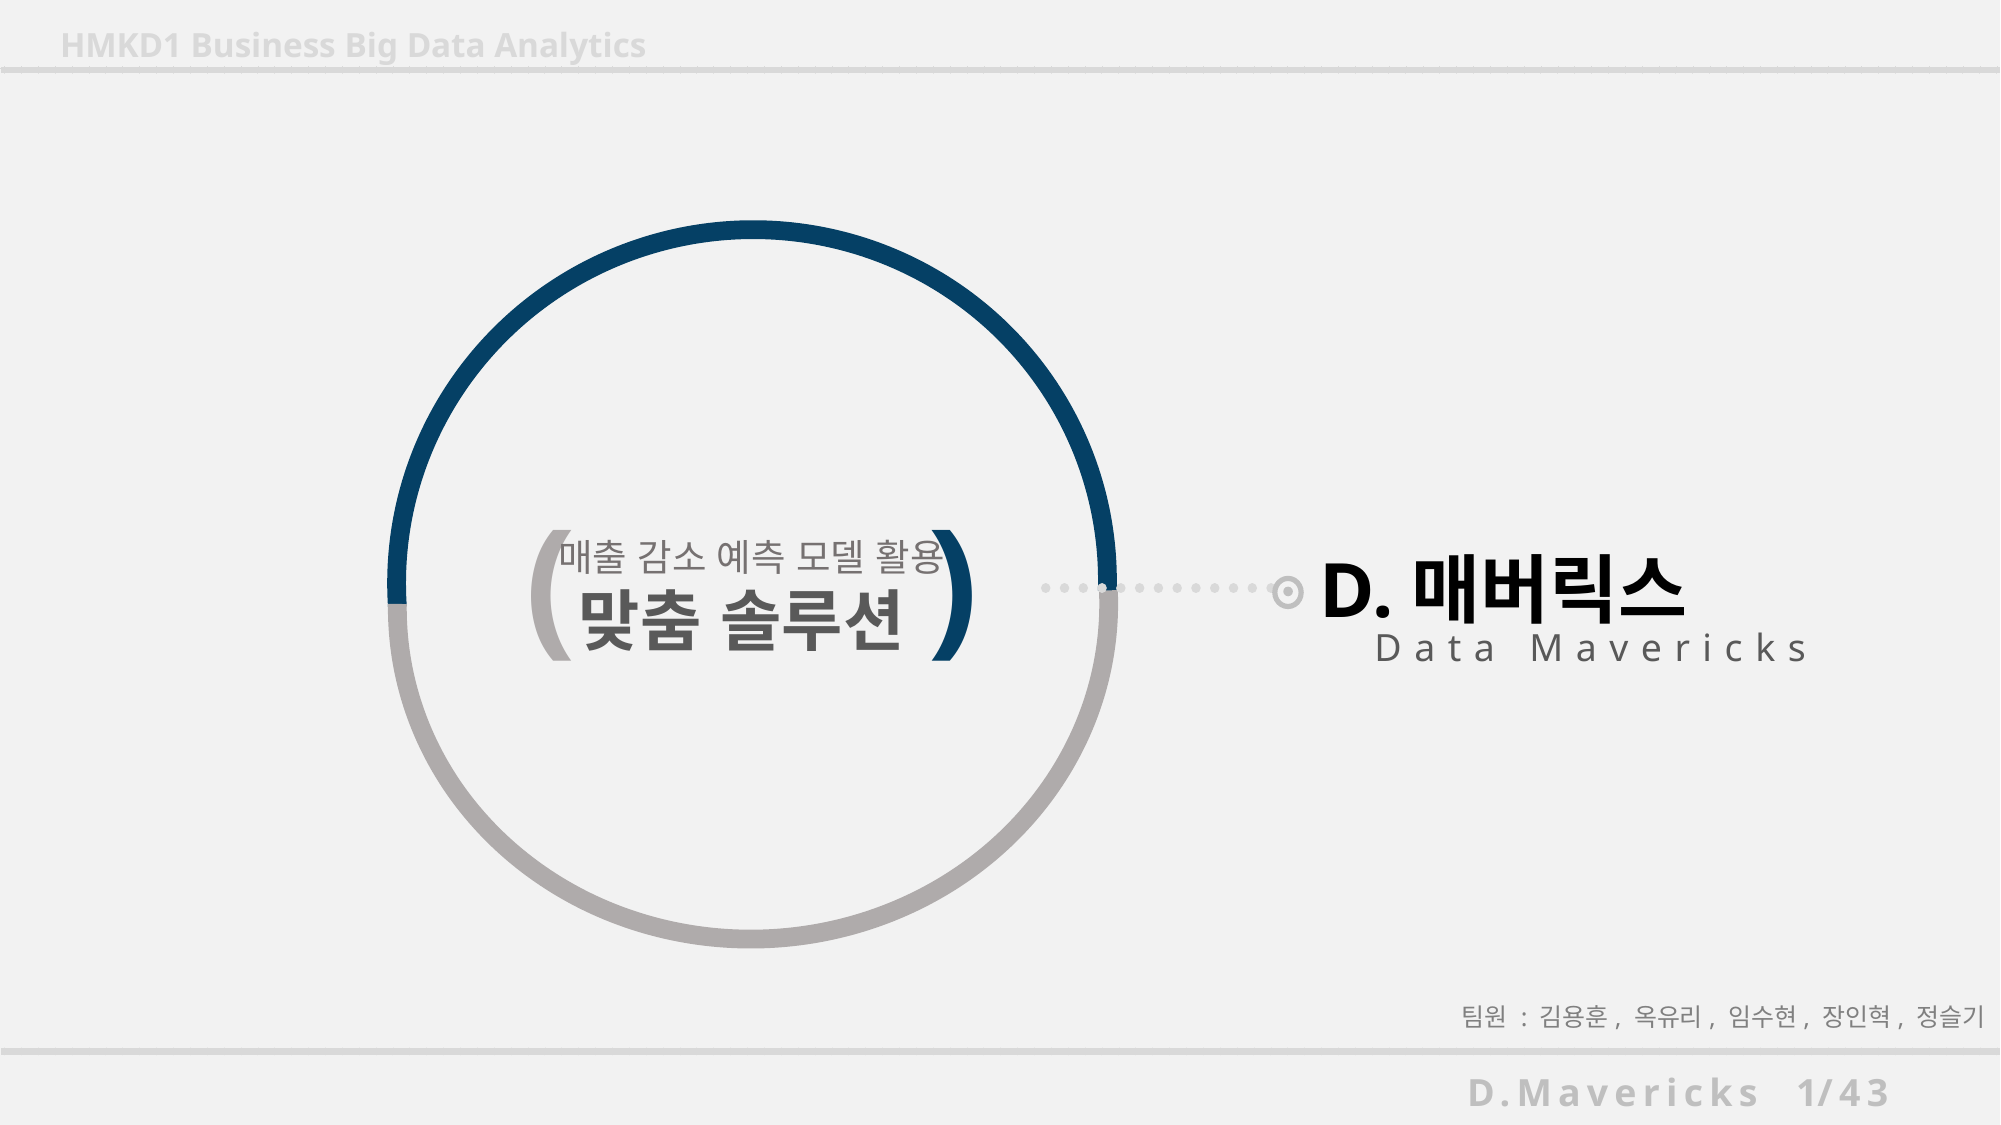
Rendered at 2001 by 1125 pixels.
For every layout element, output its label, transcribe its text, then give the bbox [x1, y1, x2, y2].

text_box [0, 65, 2000, 75]
text_box [1273, 577, 1303, 608]
text_box [396, 590, 1110, 940]
text_box D.Mavericks 1/43 [1452, 1061, 2000, 1125]
text_box ( ) [451, 479, 1053, 675]
text_box HMKD1 Business Big Data Analytics [45, 17, 858, 72]
text_box [396, 229, 1108, 604]
text_box D.매버릭스 [1285, 535, 1703, 640]
text_box 매출 감소 예측 모델 활용 맞춤 솔루션 [490, 526, 994, 667]
text_box [1283, 586, 1293, 597]
text_box [0, 1047, 1447, 1056]
text_box 팀원 : 김용훈, 옥유리, 임수현, 장인혁, 정슬기 [1447, 993, 2000, 1084]
text_box Data Mavericks [1359, 616, 1872, 677]
